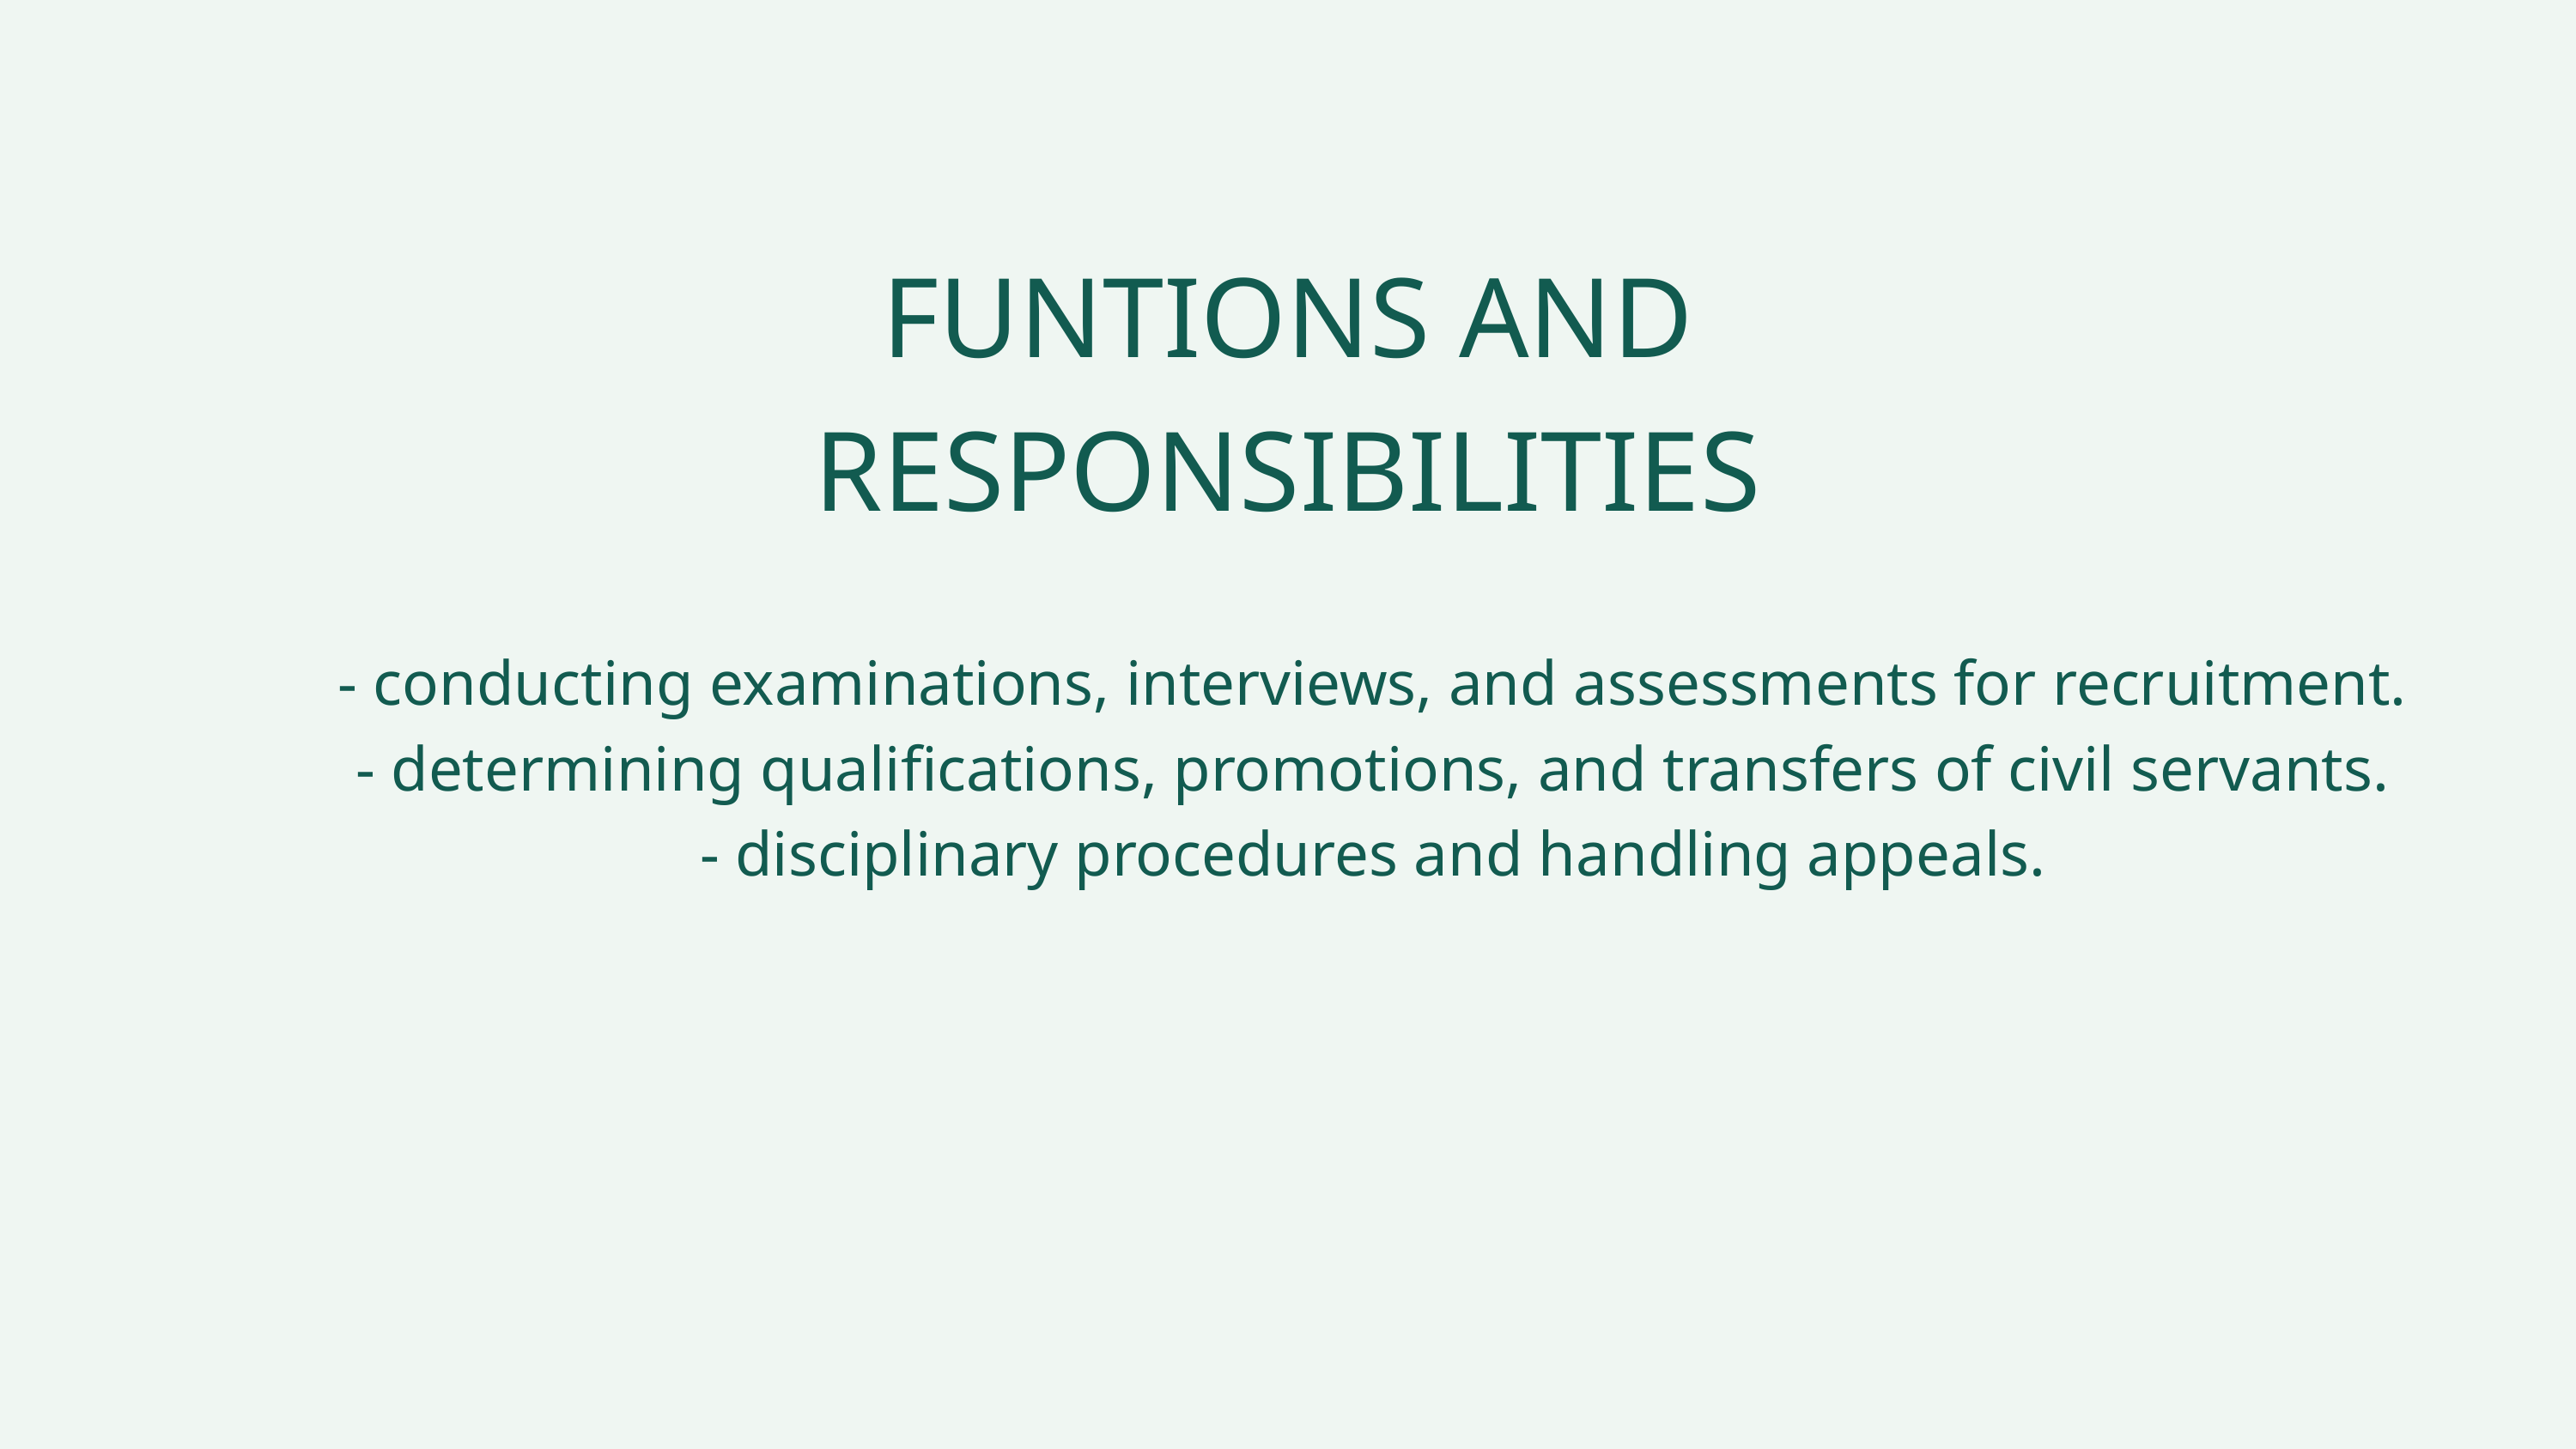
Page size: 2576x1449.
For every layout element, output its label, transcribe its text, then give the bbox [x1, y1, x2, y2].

text_box FUNTIONS AND RESPONSIBILITIES [459, 226, 2117, 534]
text_box - conducting examinations, interviews, and assessments for recruitment. - determining qualifications, promotions, and transfers of civil servants. - disciplinary procedures and handling appeals. [214, 632, 2533, 973]
